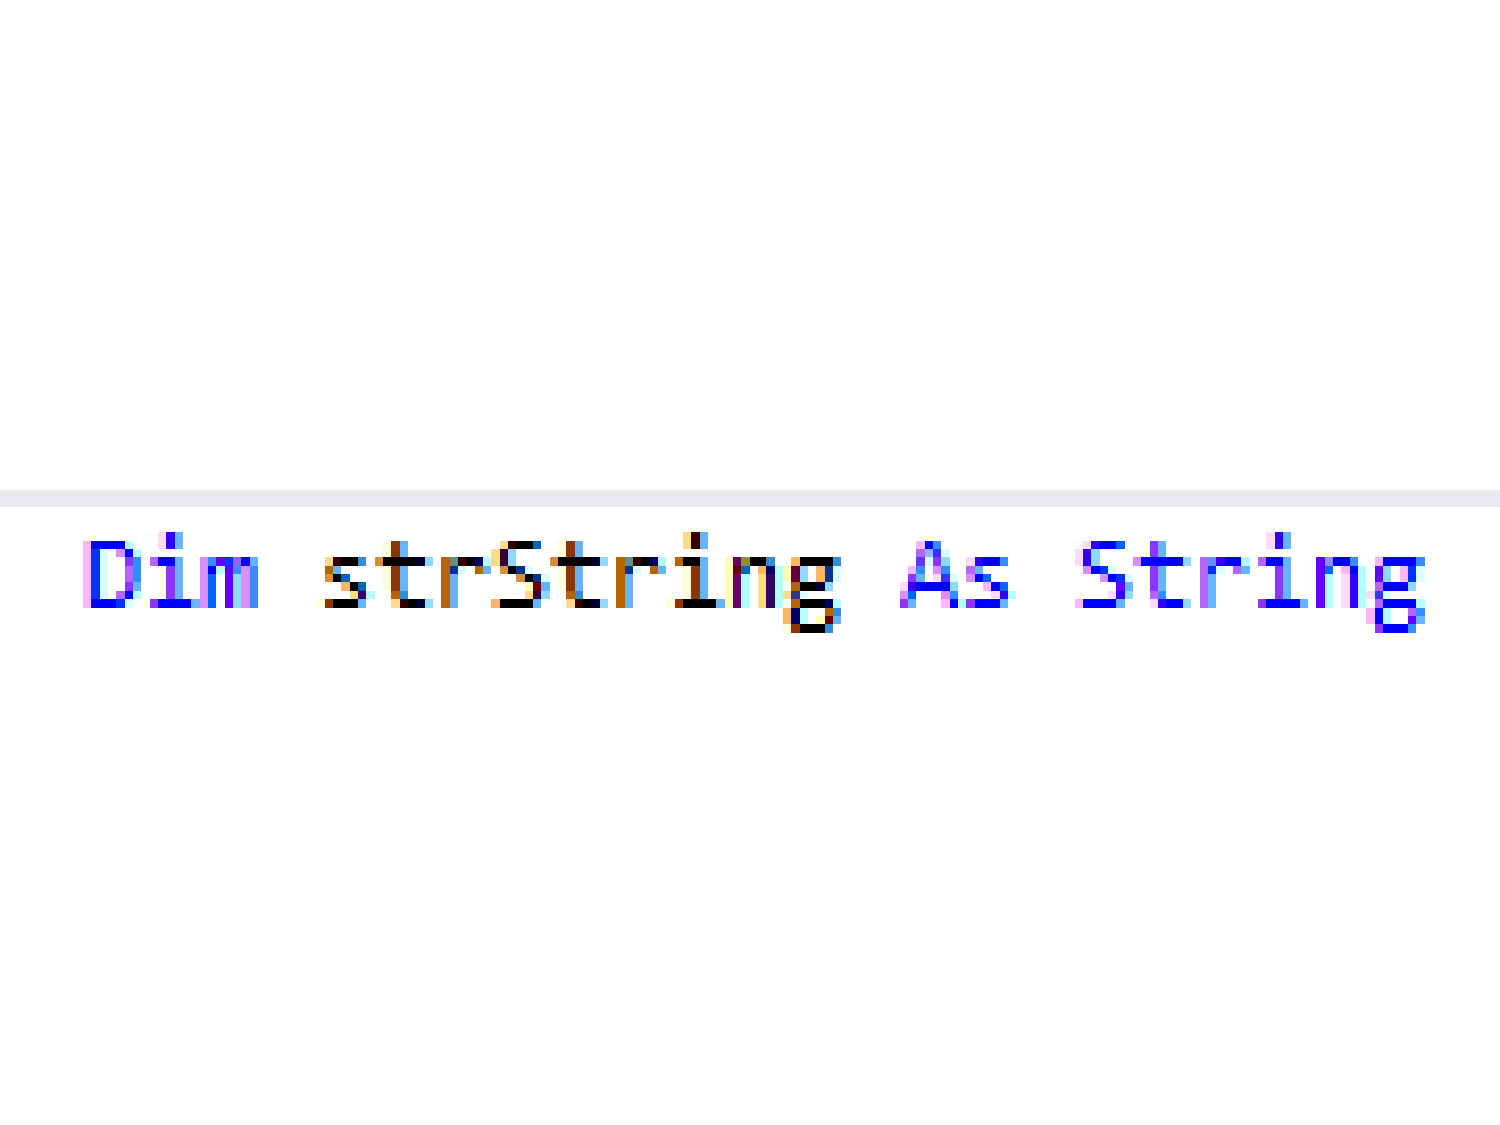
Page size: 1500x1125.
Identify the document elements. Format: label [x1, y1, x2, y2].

list [0, 474, 1500, 651]
